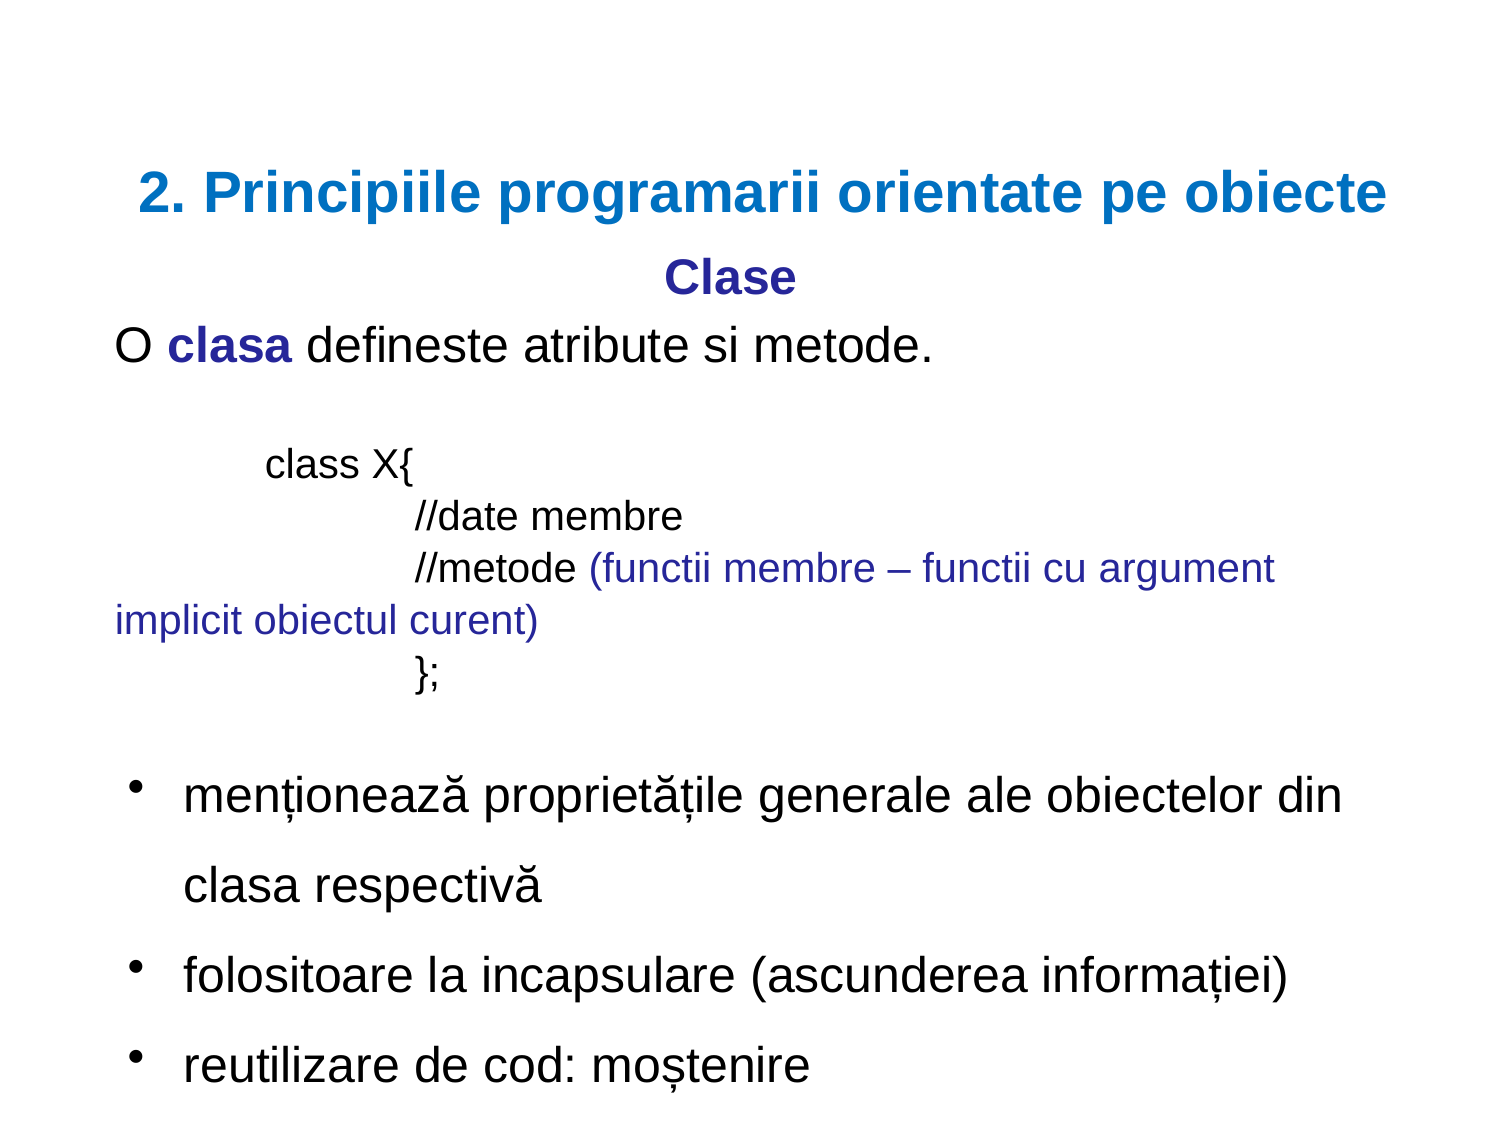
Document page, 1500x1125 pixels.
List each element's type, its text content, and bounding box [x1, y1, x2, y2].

text_box O clasa defineste atribute si metode. class X{ //date membre //metode (functii membre – functii cu argument implicit obiectul curent) }; [99, 302, 1425, 703]
title Clase [474, 224, 988, 302]
list menționează proprietățile generale ale obiectelor din clasa respectivă folositoare la incapsulare (ascunderea informației) reutilizare de cod: moștenire [112, 724, 1388, 1101]
text_box 2. Principiile programarii orientate pe obiecte [125, 112, 1450, 211]
